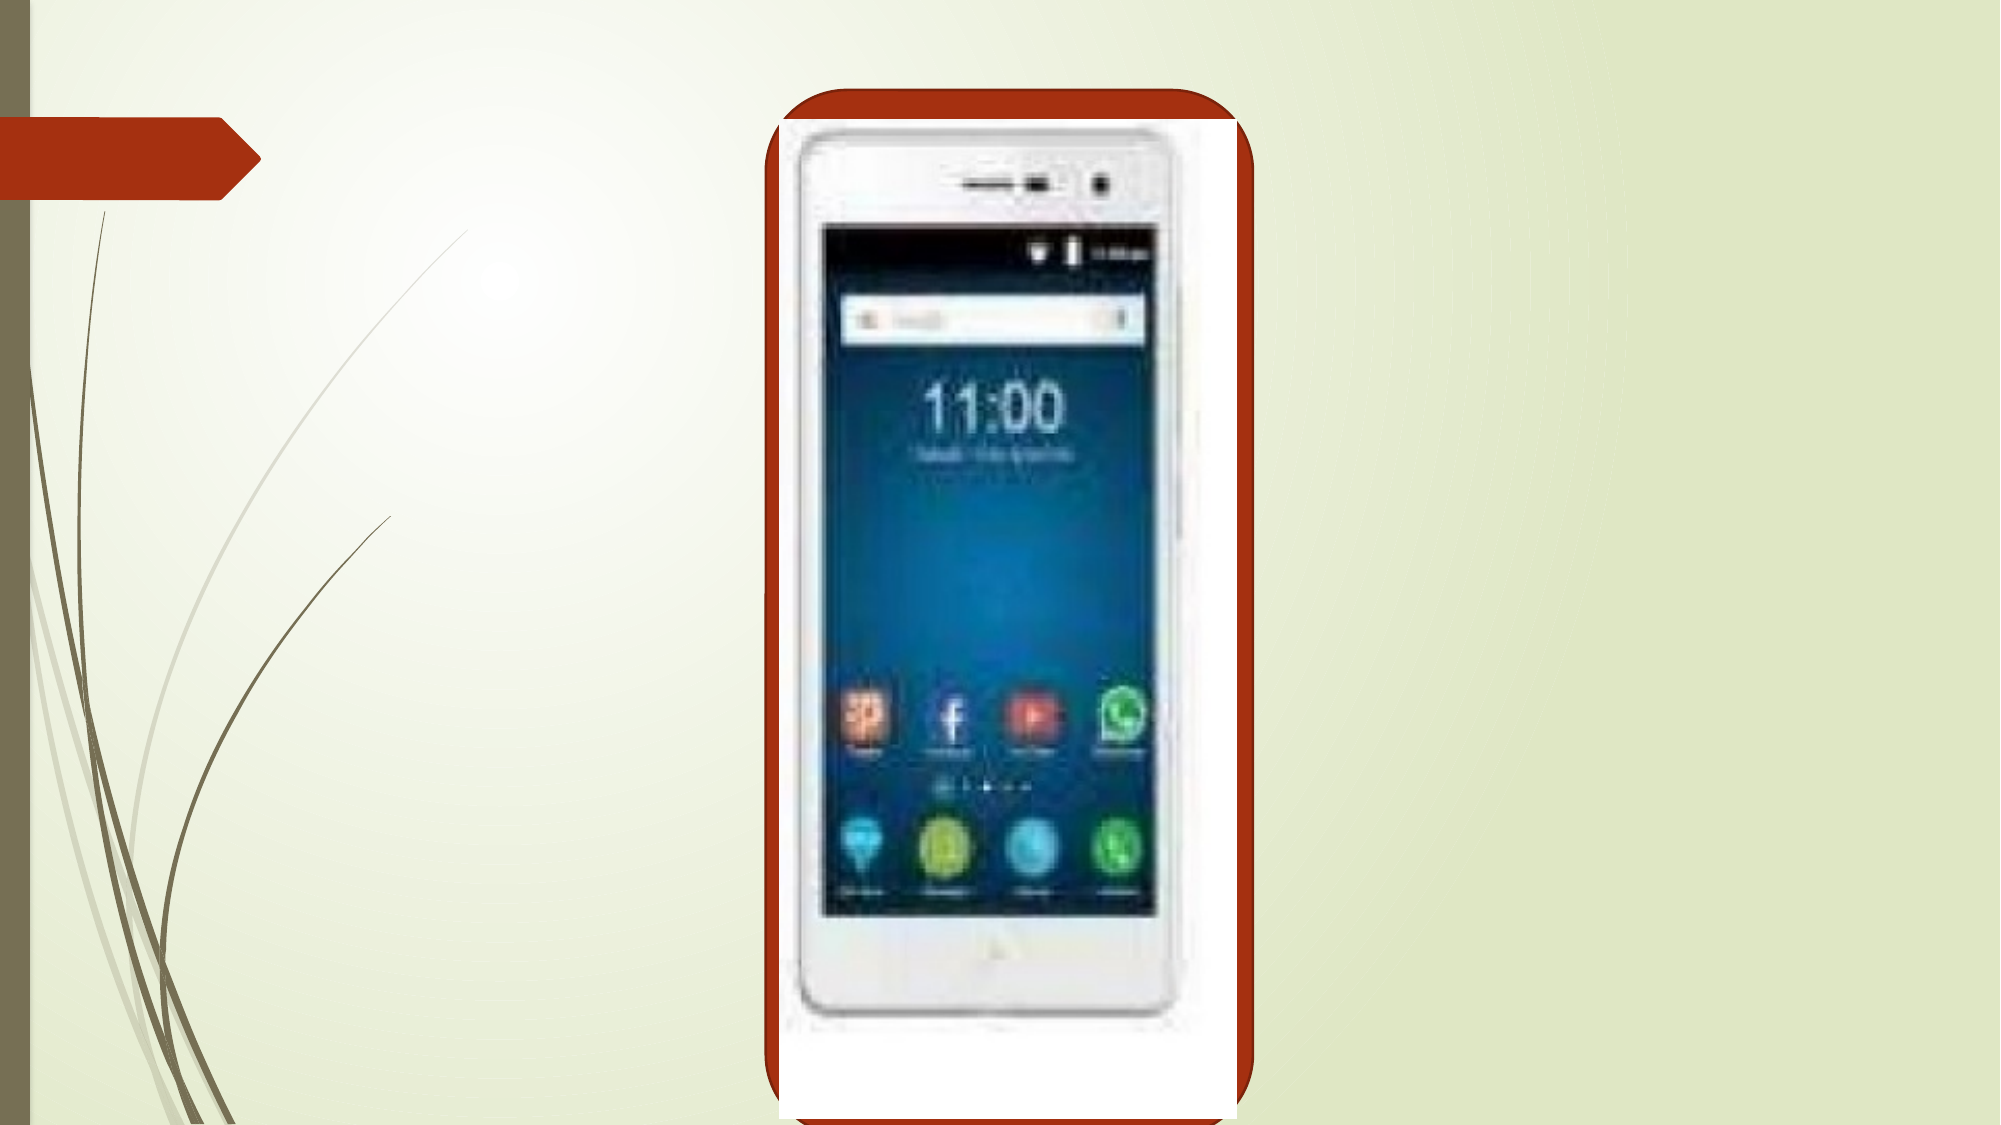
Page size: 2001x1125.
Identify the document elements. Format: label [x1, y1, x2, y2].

picture [778, 119, 1237, 1120]
text_box [764, 132, 774, 1093]
text_box [783, 88, 1236, 119]
text_box [1237, 120, 1255, 1101]
